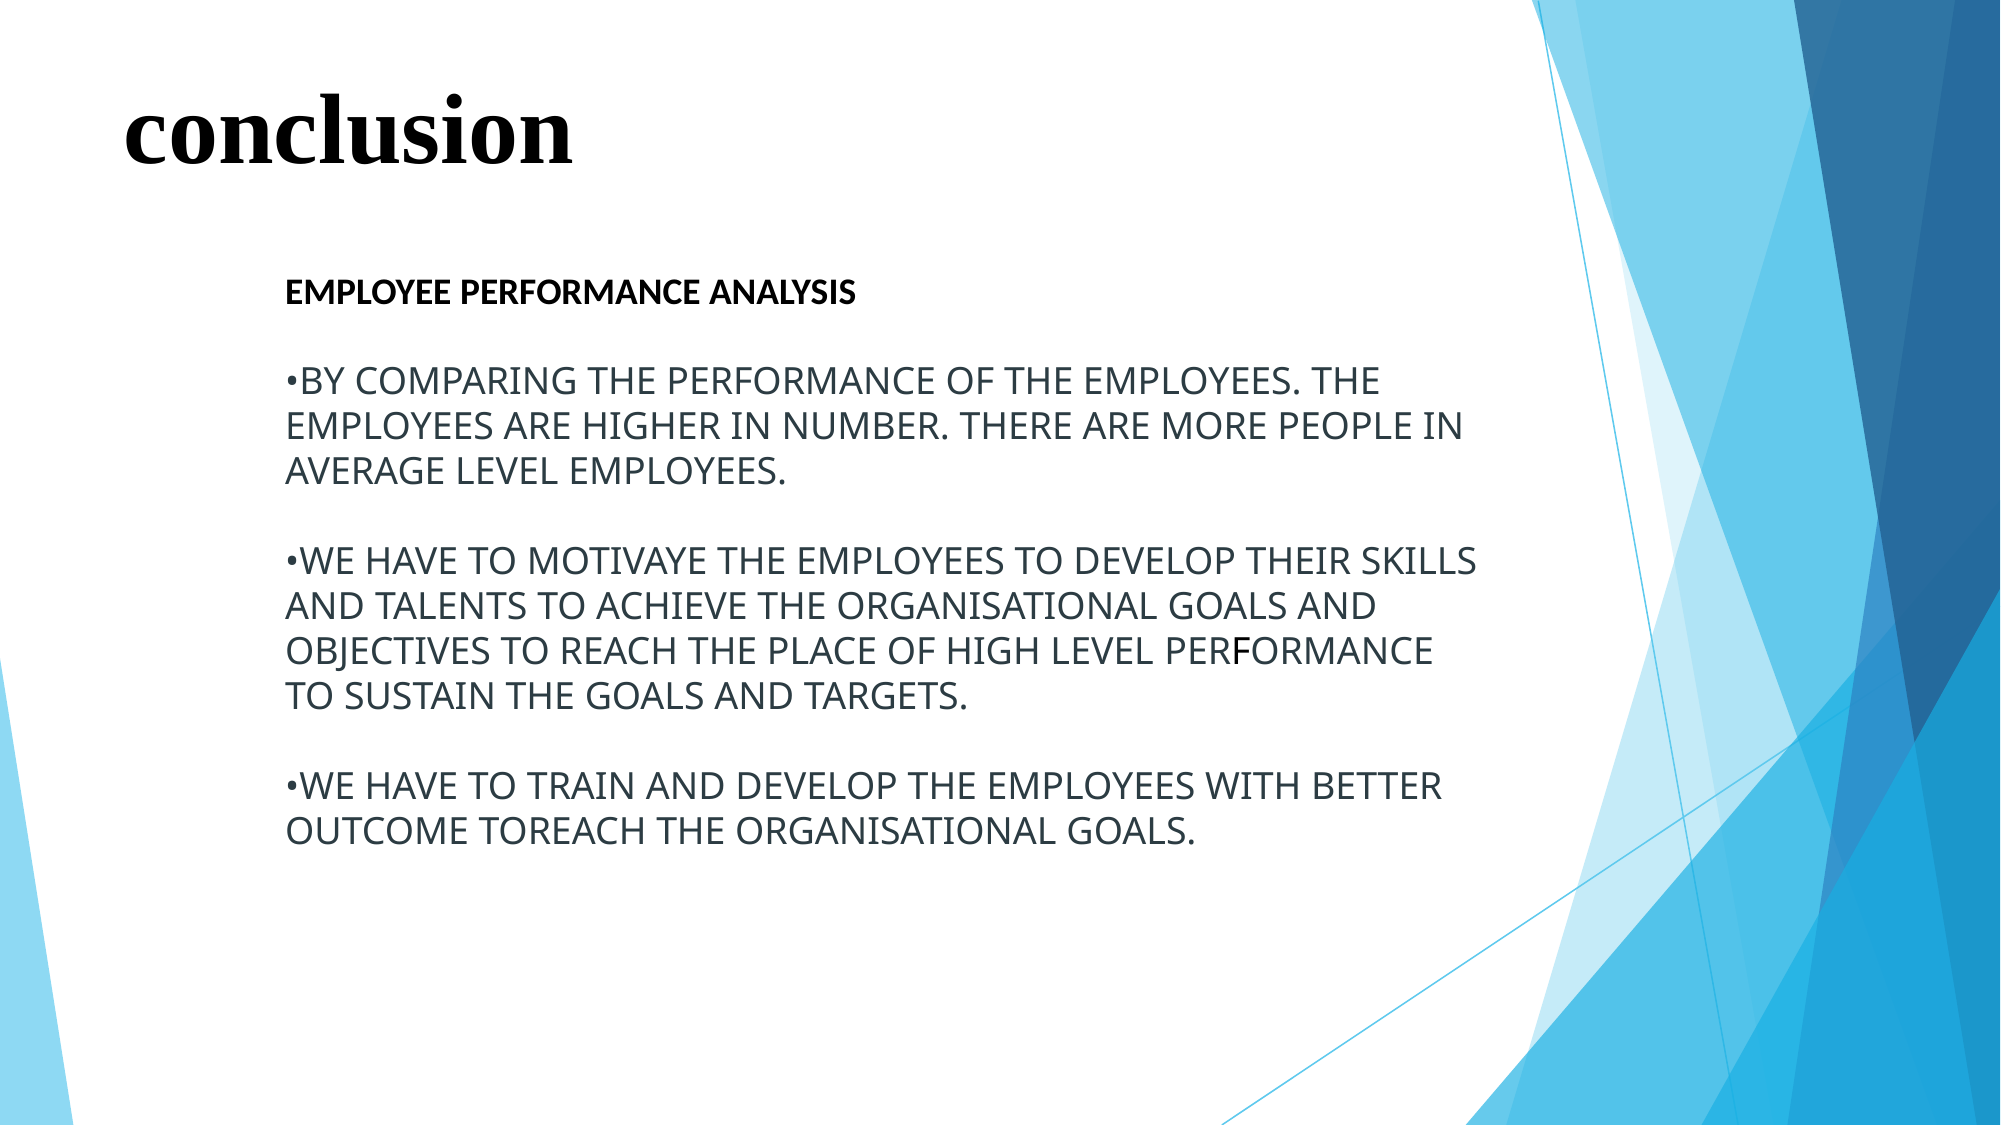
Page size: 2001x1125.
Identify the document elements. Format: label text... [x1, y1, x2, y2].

title conclusion [123, 63, 1877, 188]
text_box EMPLOYEE PERFORMANCE ANALYSIS •BY COMPARING THE PERFORMANCE OF THE EMPLOYEES. THE EMPLOYEES ARE HIGHER IN NUMBER. THERE ARE MORE PEOPLE IN AVERAGE LEVEL EMPLOYEES. •WE HAVE TO MOTIVAYE THE EMPLOYEES TO DEVELOP THEIR SKILLS AND TALENTS TO ACHIEVE THE ORGANISATIONAL GOALS AND OBJECTIVES TO REACH THE PLACE OF HIGH LEVEL PERFORMANCE TO SUSTAIN THE GOALS AND TARGETS. •WE HAVE TO TRAIN AND DEVELOP THE EMPLOYEES WITH BETTER OUTCOME TOREACH THE ORGANISATIONAL GOALS. [270, 259, 1494, 905]
